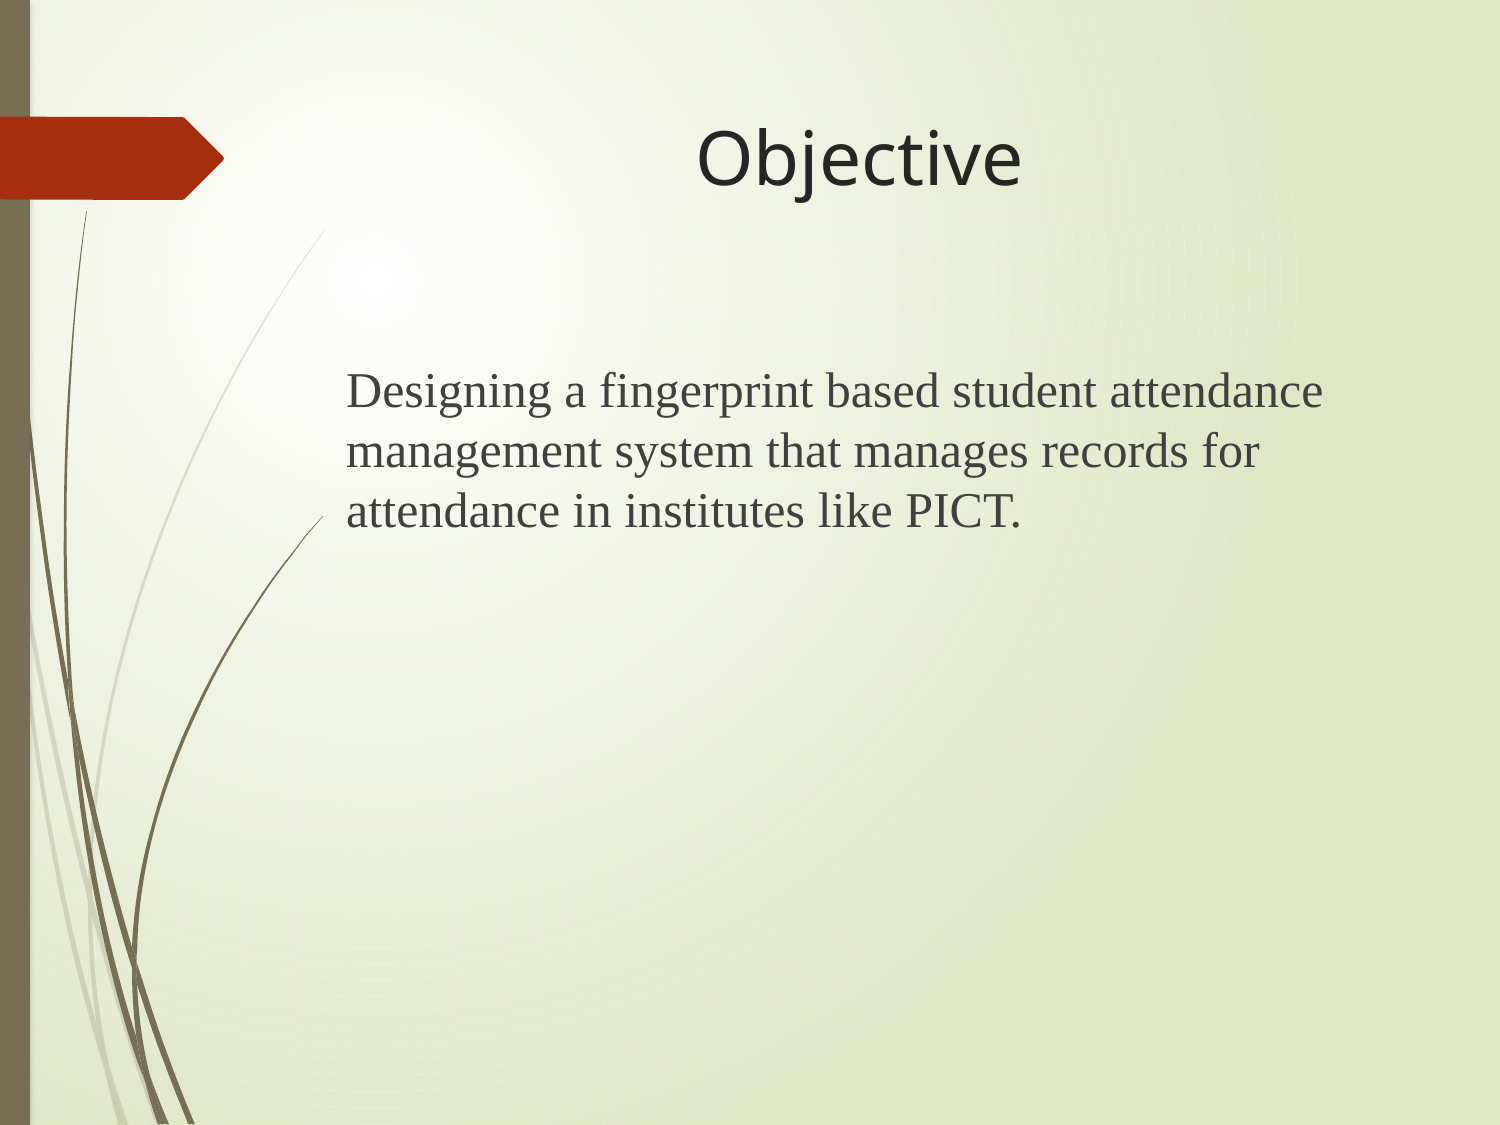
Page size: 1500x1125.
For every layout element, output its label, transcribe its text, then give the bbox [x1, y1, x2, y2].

list Designing a fingerprint based student attendance management system that manages records for attendance in institutes like PICT. [275, 350, 1400, 650]
title Objective [319, 102, 1400, 313]
